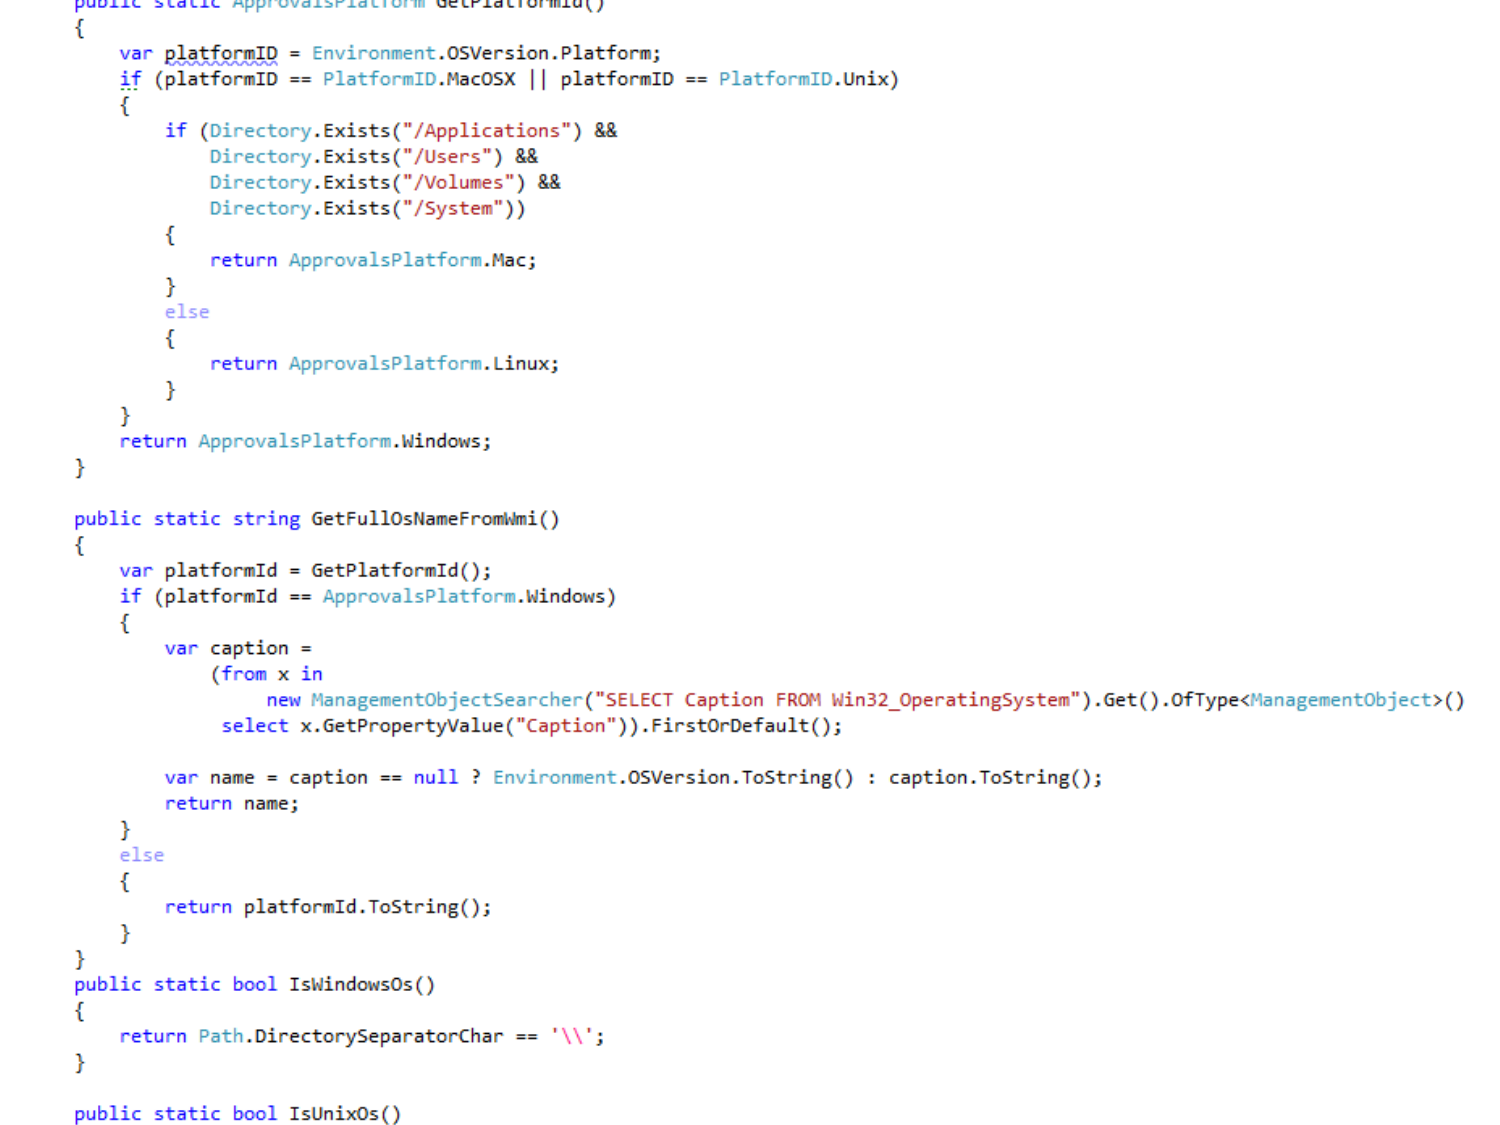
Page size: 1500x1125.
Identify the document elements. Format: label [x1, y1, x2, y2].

list [0, 0, 1500, 1125]
